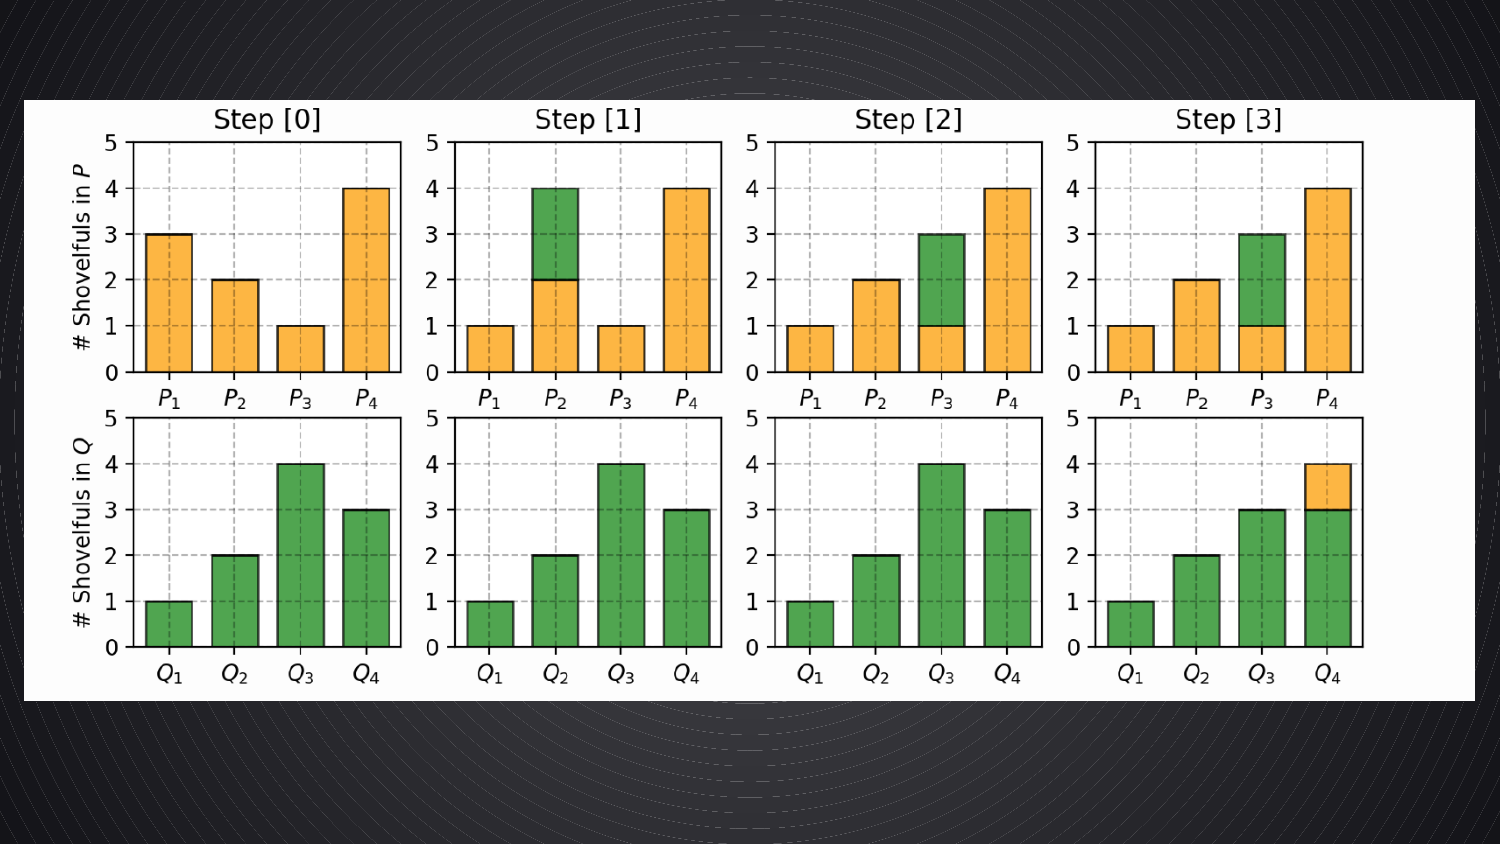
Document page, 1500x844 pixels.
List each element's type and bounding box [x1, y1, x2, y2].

picture [24, 99, 1476, 702]
